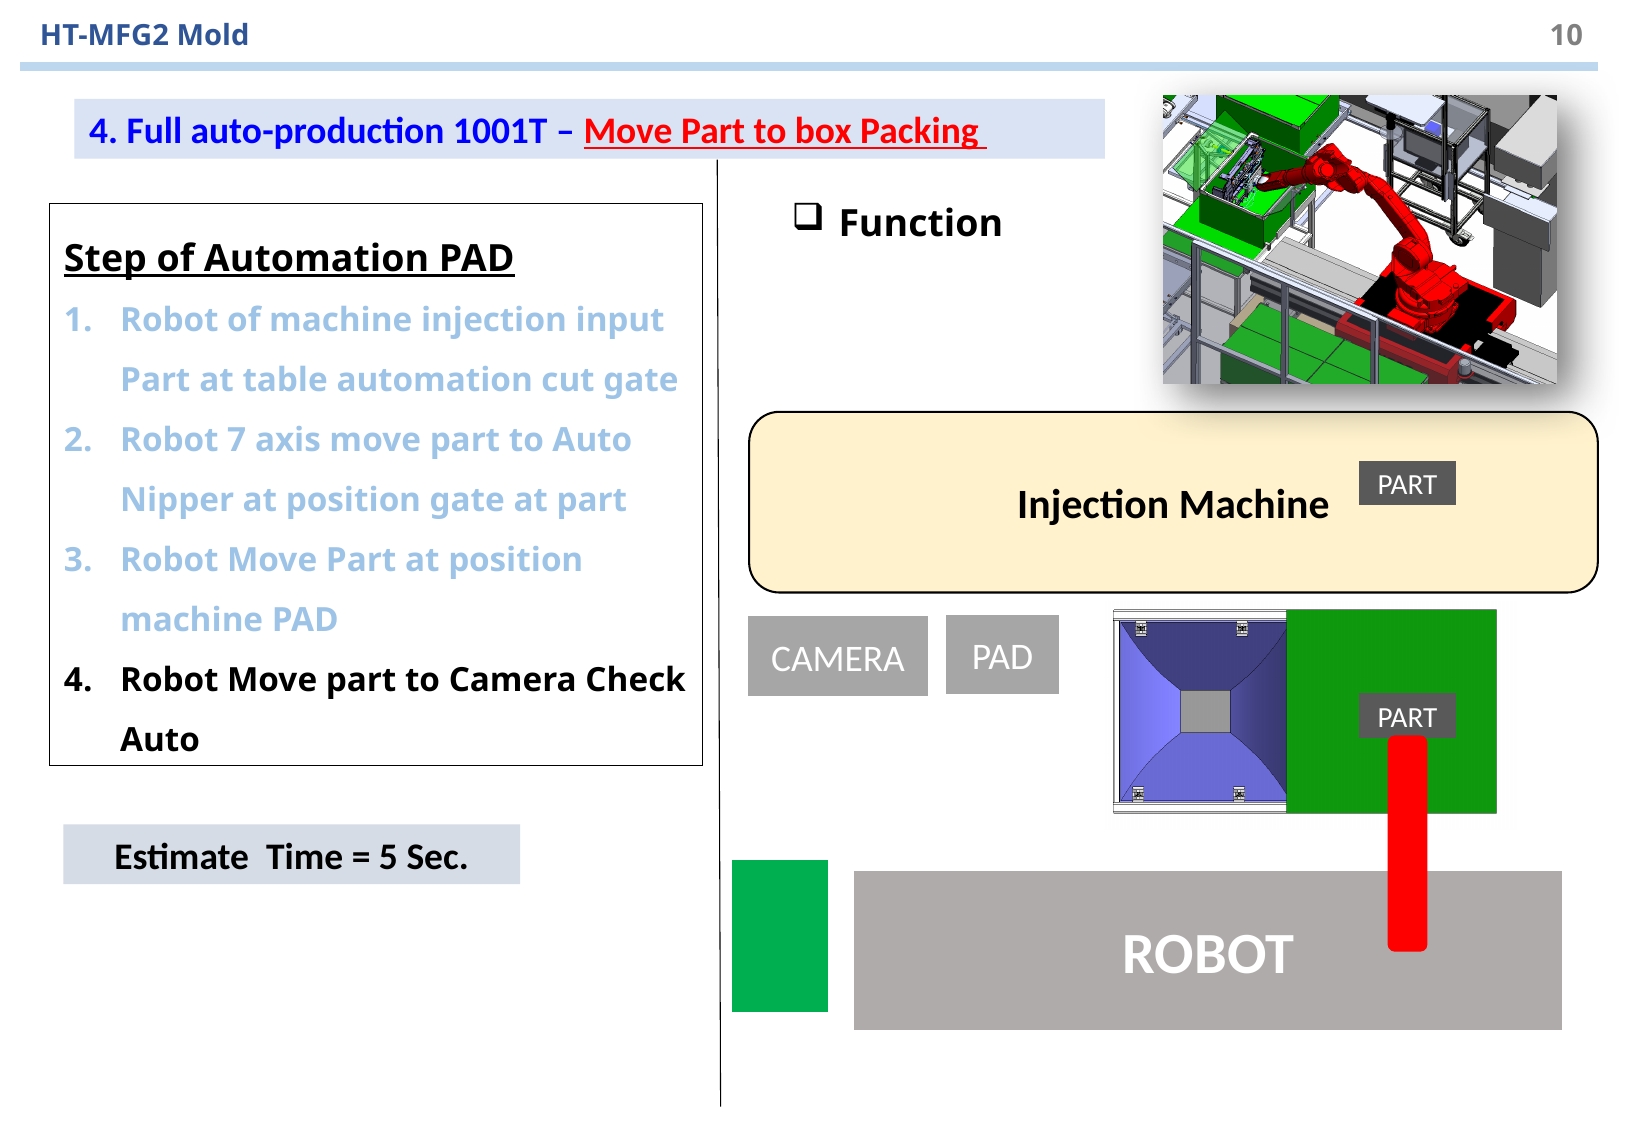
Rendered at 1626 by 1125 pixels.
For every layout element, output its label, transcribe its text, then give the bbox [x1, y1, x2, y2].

picture [1163, 95, 1557, 384]
text_box Function [776, 191, 1019, 252]
text_box Estimate Time = 5 Sec. [63, 824, 521, 885]
text_box [1387, 830, 1428, 952]
text_box PART [1359, 461, 1456, 505]
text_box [20, 8, 1598, 67]
text_box CAMERA [748, 616, 928, 696]
text_box PAD [946, 615, 1059, 694]
picture [1104, 601, 1517, 830]
text_box 4. Full auto-production 1001T – Move Part to box Packing [74, 98, 1105, 159]
text_box [732, 860, 828, 1012]
text_box ROBOT [854, 871, 1562, 1030]
text_box Step of Automation PAD Robot of machine injection input Part at table automation cut gate Robot 7 axis move part to Auto Nipper at position gate at part Robot Move Part at position machine PAD Robot Move part to Camera Check Auto [49, 203, 703, 766]
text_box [717, 159, 721, 1107]
text_box Injection Machine [748, 410, 1599, 594]
